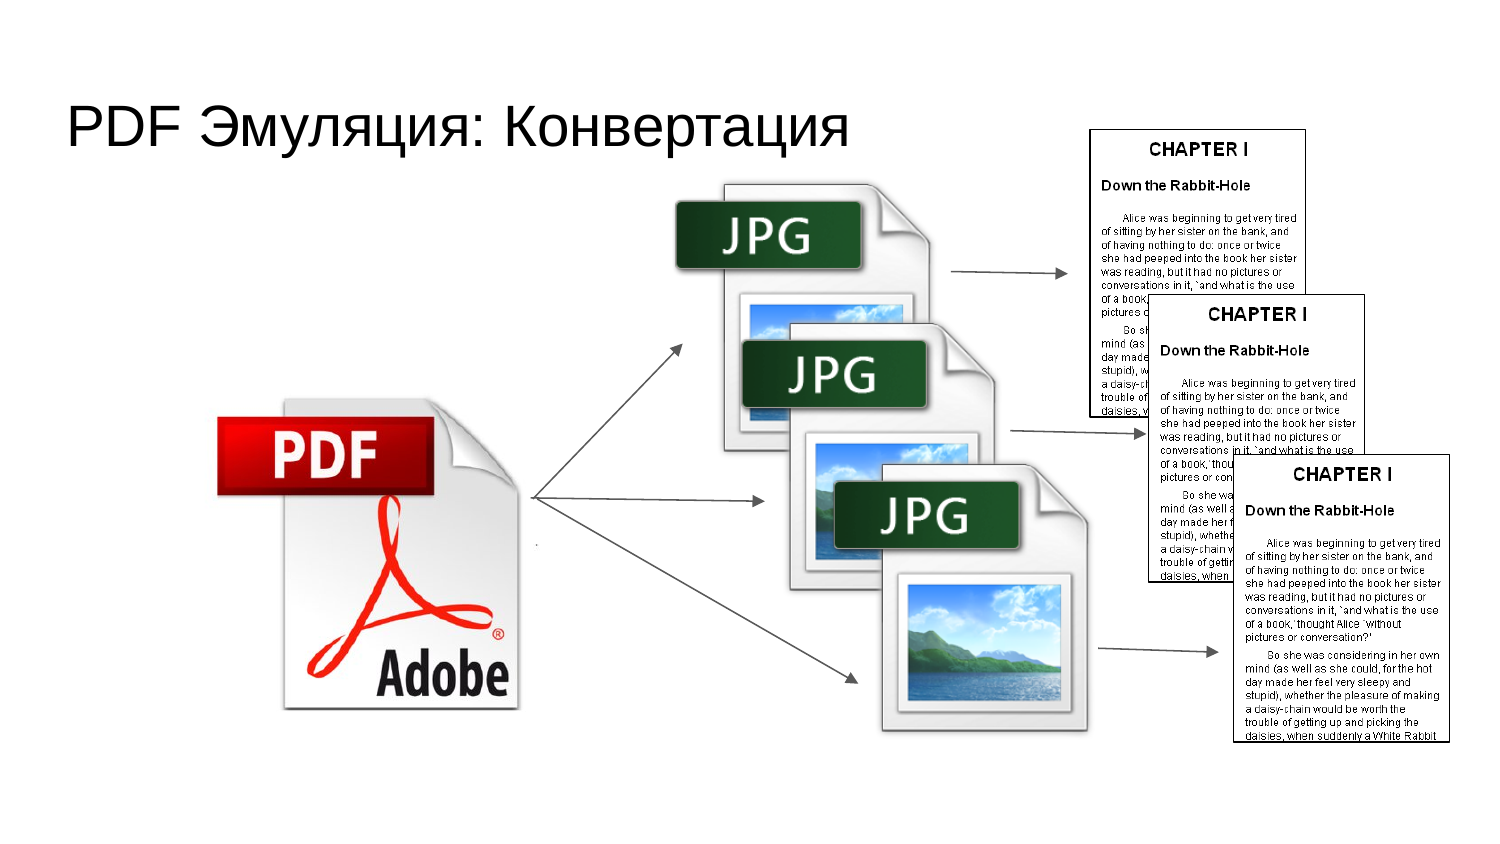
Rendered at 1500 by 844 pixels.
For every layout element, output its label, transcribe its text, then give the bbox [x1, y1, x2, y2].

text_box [1010, 430, 1147, 435]
picture [661, 175, 1106, 742]
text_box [1097, 647, 1220, 653]
picture [1090, 129, 1450, 742]
picture [119, 393, 636, 712]
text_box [537, 498, 859, 684]
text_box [532, 343, 683, 496]
title PDF Эмуляция: Конвертация [51, 72, 1449, 167]
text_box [530, 497, 538, 502]
